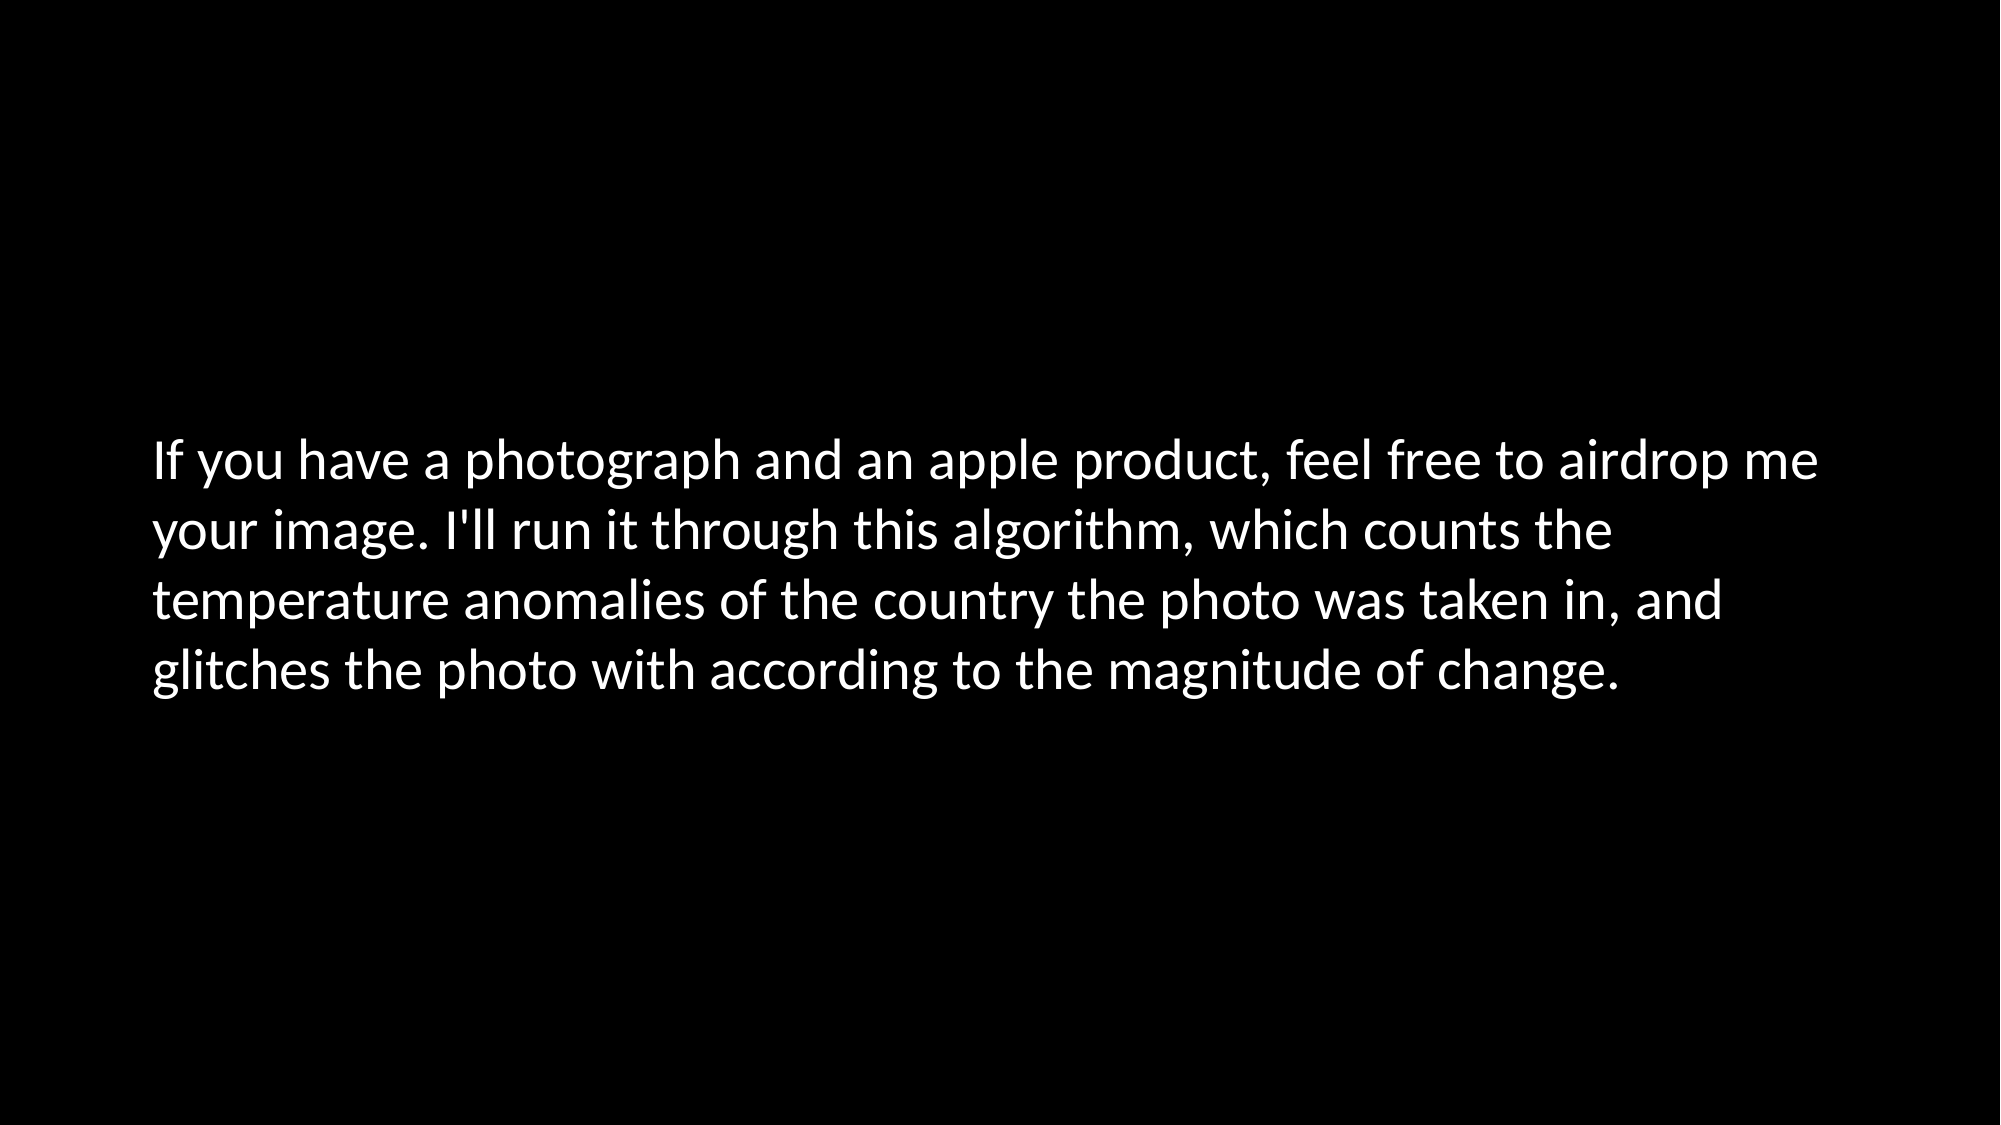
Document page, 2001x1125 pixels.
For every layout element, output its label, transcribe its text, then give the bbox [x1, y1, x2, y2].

text_box If you have a photograph and an apple product, feel free to airdrop me your image. I'll run it through this algorithm, which counts the temperature anomalies of the country the photo was taken in, and glitches the photo with according to the magnitude of change. [137, 413, 1863, 709]
